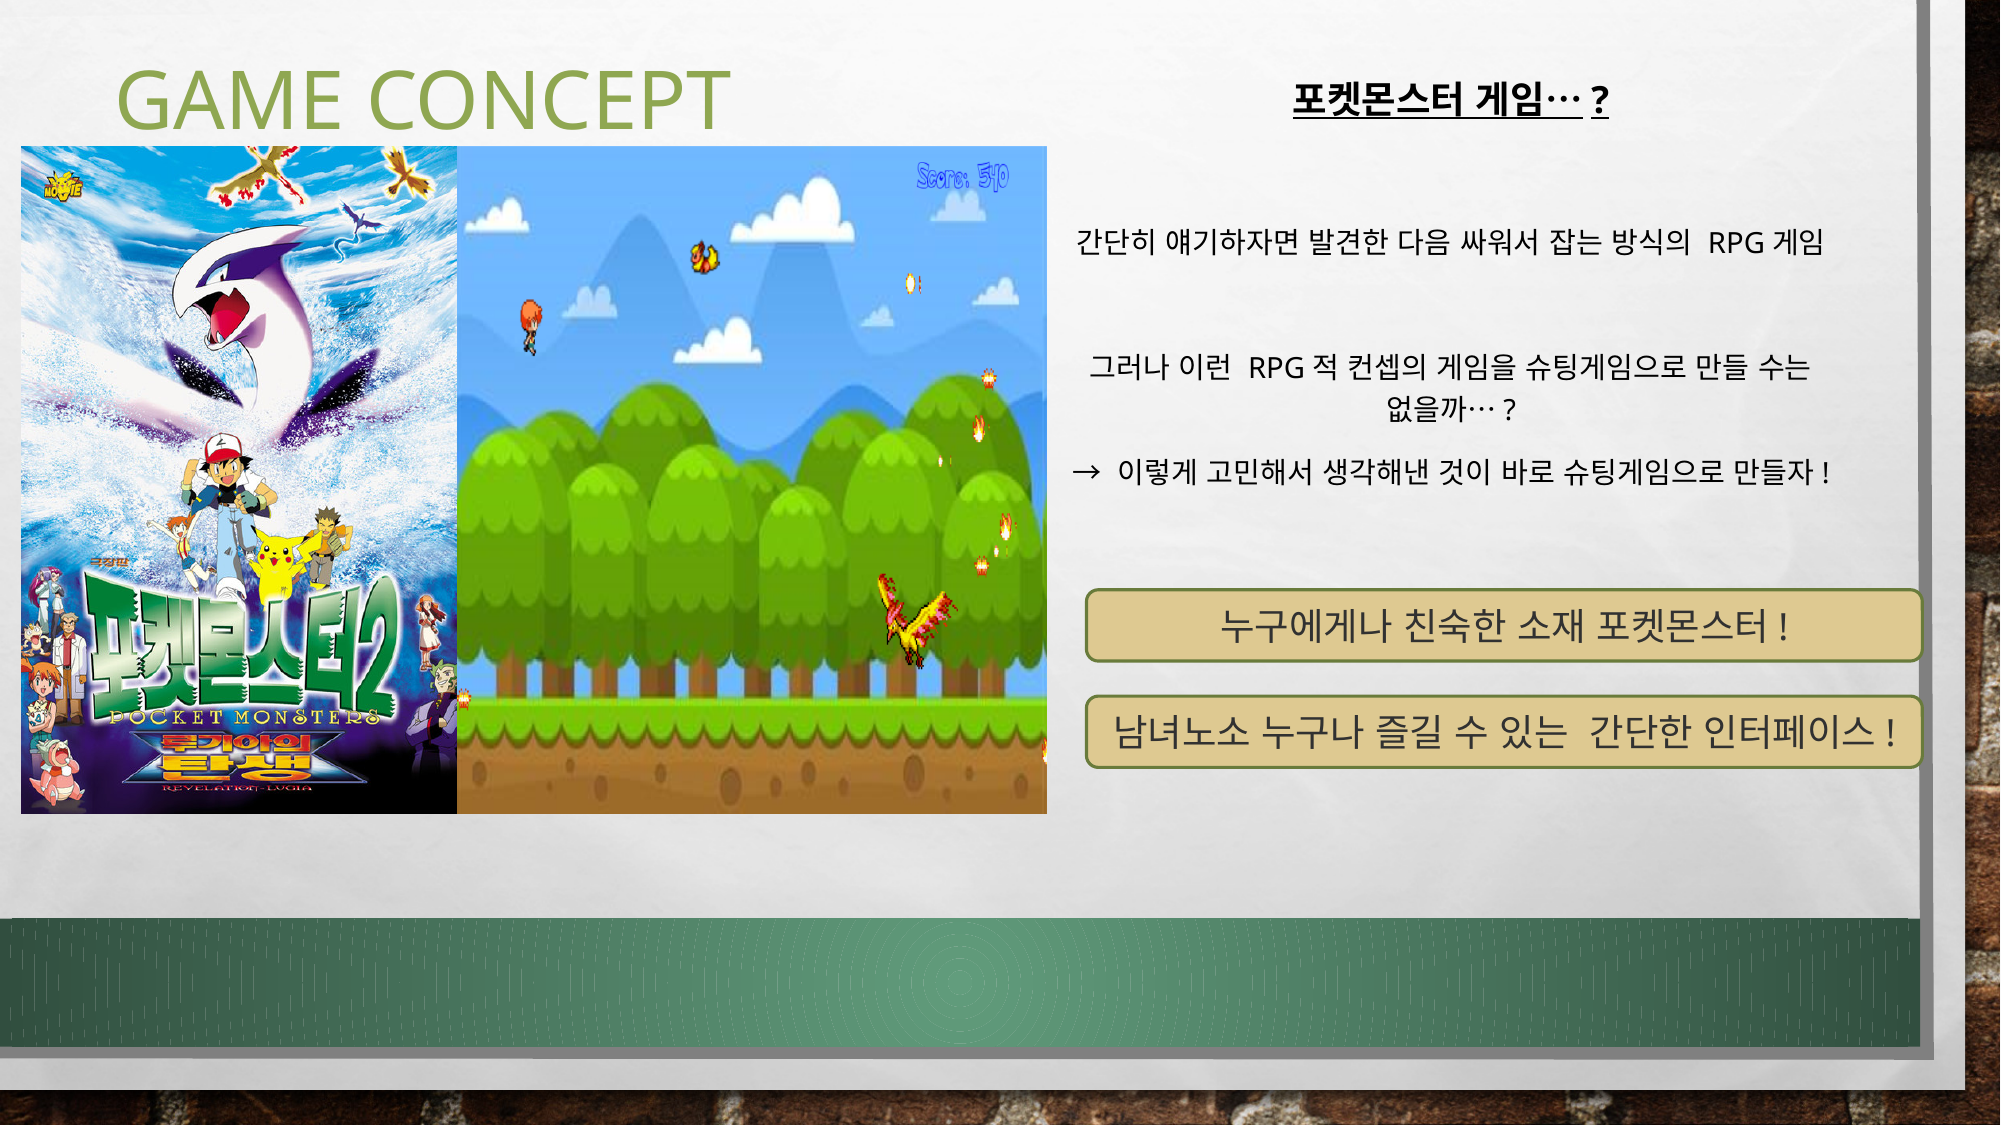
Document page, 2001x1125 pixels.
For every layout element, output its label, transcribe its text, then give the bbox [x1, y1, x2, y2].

picture [0, 0, 2000, 1125]
list 포켓몬스터 게임…? 간단히 얘기하자면 발견한 다음 싸워서 잡는 방식의 RPG게임 그러나 이런 RPG적 컨셉의 게임을 슈팅게임으로 만들 수는 없을까…? → 이렇게 고민해서 생각해낸 것이 바로 슈팅게임으로 만들자! [1047, 59, 1856, 889]
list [21, 146, 456, 815]
text_box 남녀노소 누구나 즐길 수 있는 간단한 인터페이스! [1084, 694, 1924, 769]
picture [456, 146, 1048, 815]
text_box 누구에게나 친숙한 소재 포켓몬스터! [1084, 588, 1924, 663]
title Game concept [84, 0, 762, 146]
